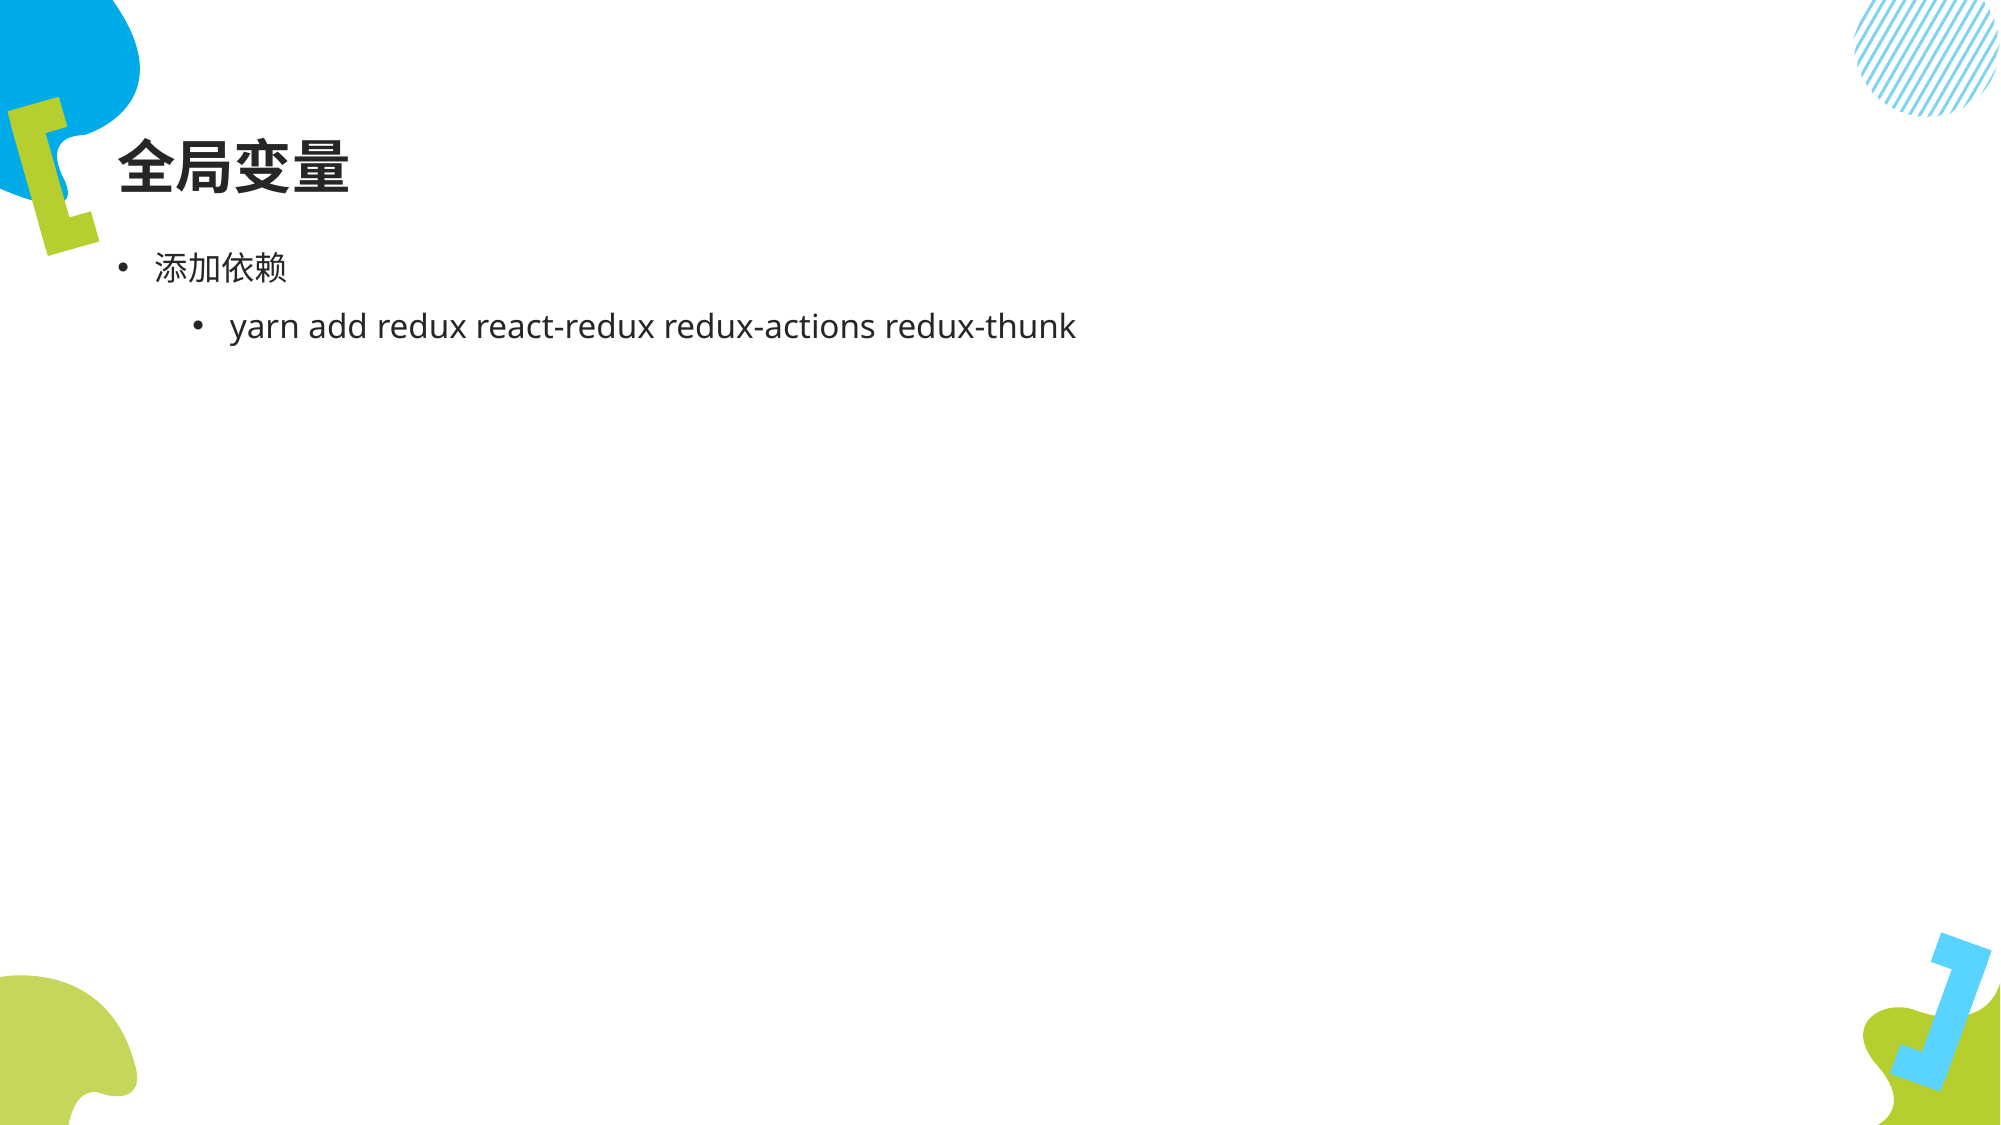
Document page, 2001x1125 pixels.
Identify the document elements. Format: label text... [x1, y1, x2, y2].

title 全局变量 [102, 66, 1898, 209]
list 添加依赖 yarn add redux react-redux redux-actions redux-thunk [102, 231, 1898, 1035]
